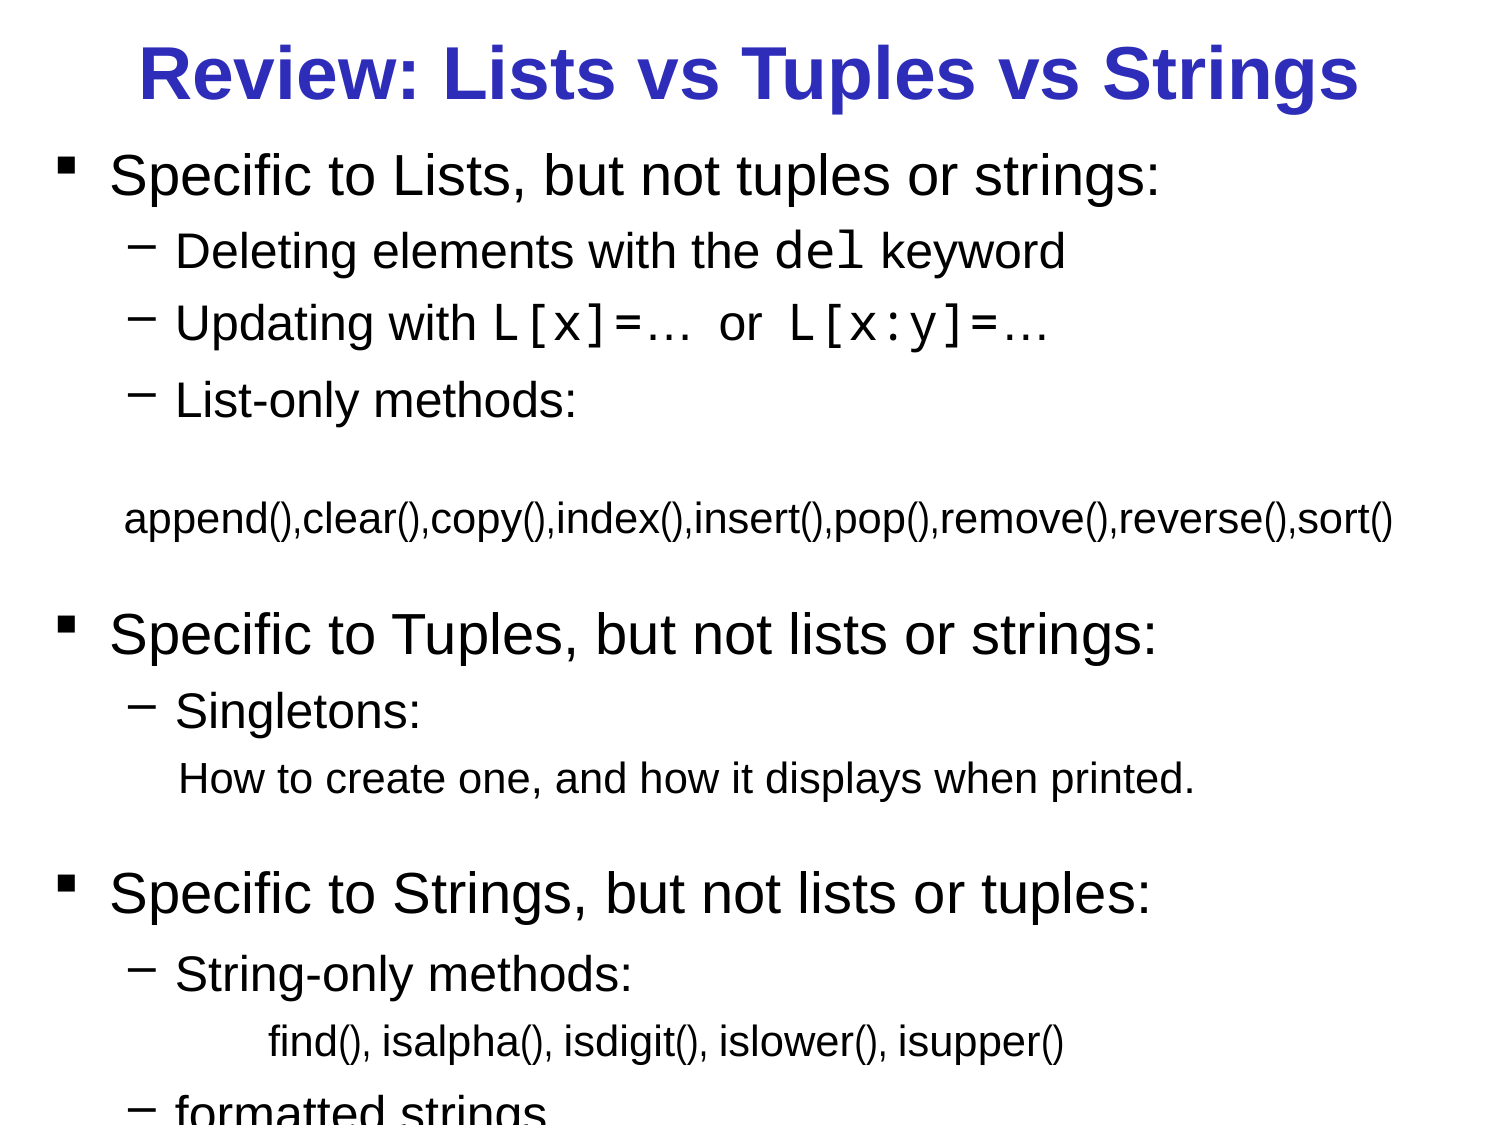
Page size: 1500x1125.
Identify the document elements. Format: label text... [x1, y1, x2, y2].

text_box Specific to Lists, but not tuples or strings: Deleting elements with the del keyword Updating with L[x]=… or L[x:y]=… List-only methods: append(),clear(),copy(),index(),insert(),pop(),remove(),reverse(),sort() Specific to Tuples, but not lists or strings: Singletons: How to create one, and how it displays when printed. Specific to Strings, but not lists or tuples: String-only methods: find(), isalpha(), isdigit(), islower(), isupper() formatted strings [38, 130, 1500, 1091]
text_box Review: Lists vs Tuples vs Strings [45, 10, 1455, 128]
